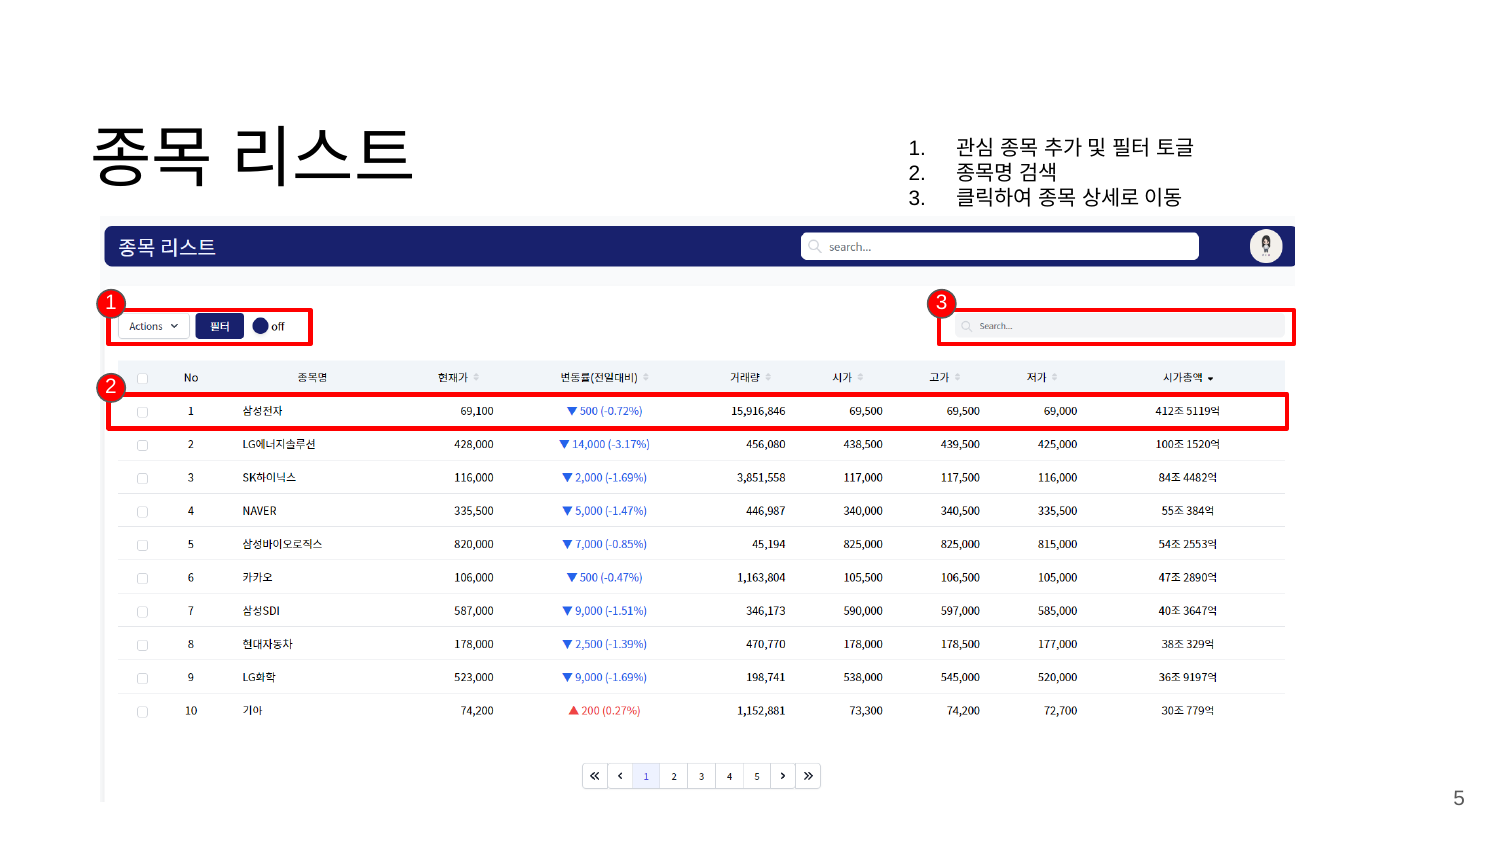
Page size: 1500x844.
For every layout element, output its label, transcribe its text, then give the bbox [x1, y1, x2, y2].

slide_number ‹#› [1389, 764, 1480, 830]
text_box 2 [90, 360, 95, 411]
text_box 1 [90, 276, 95, 327]
picture [100, 216, 1295, 802]
title 종목 리스트 [75, 99, 1462, 210]
text_box 관심 종목 추가 및 필터 토글 종목명 검색 클릭하여 종목 상세로 이동 [866, 119, 1322, 225]
